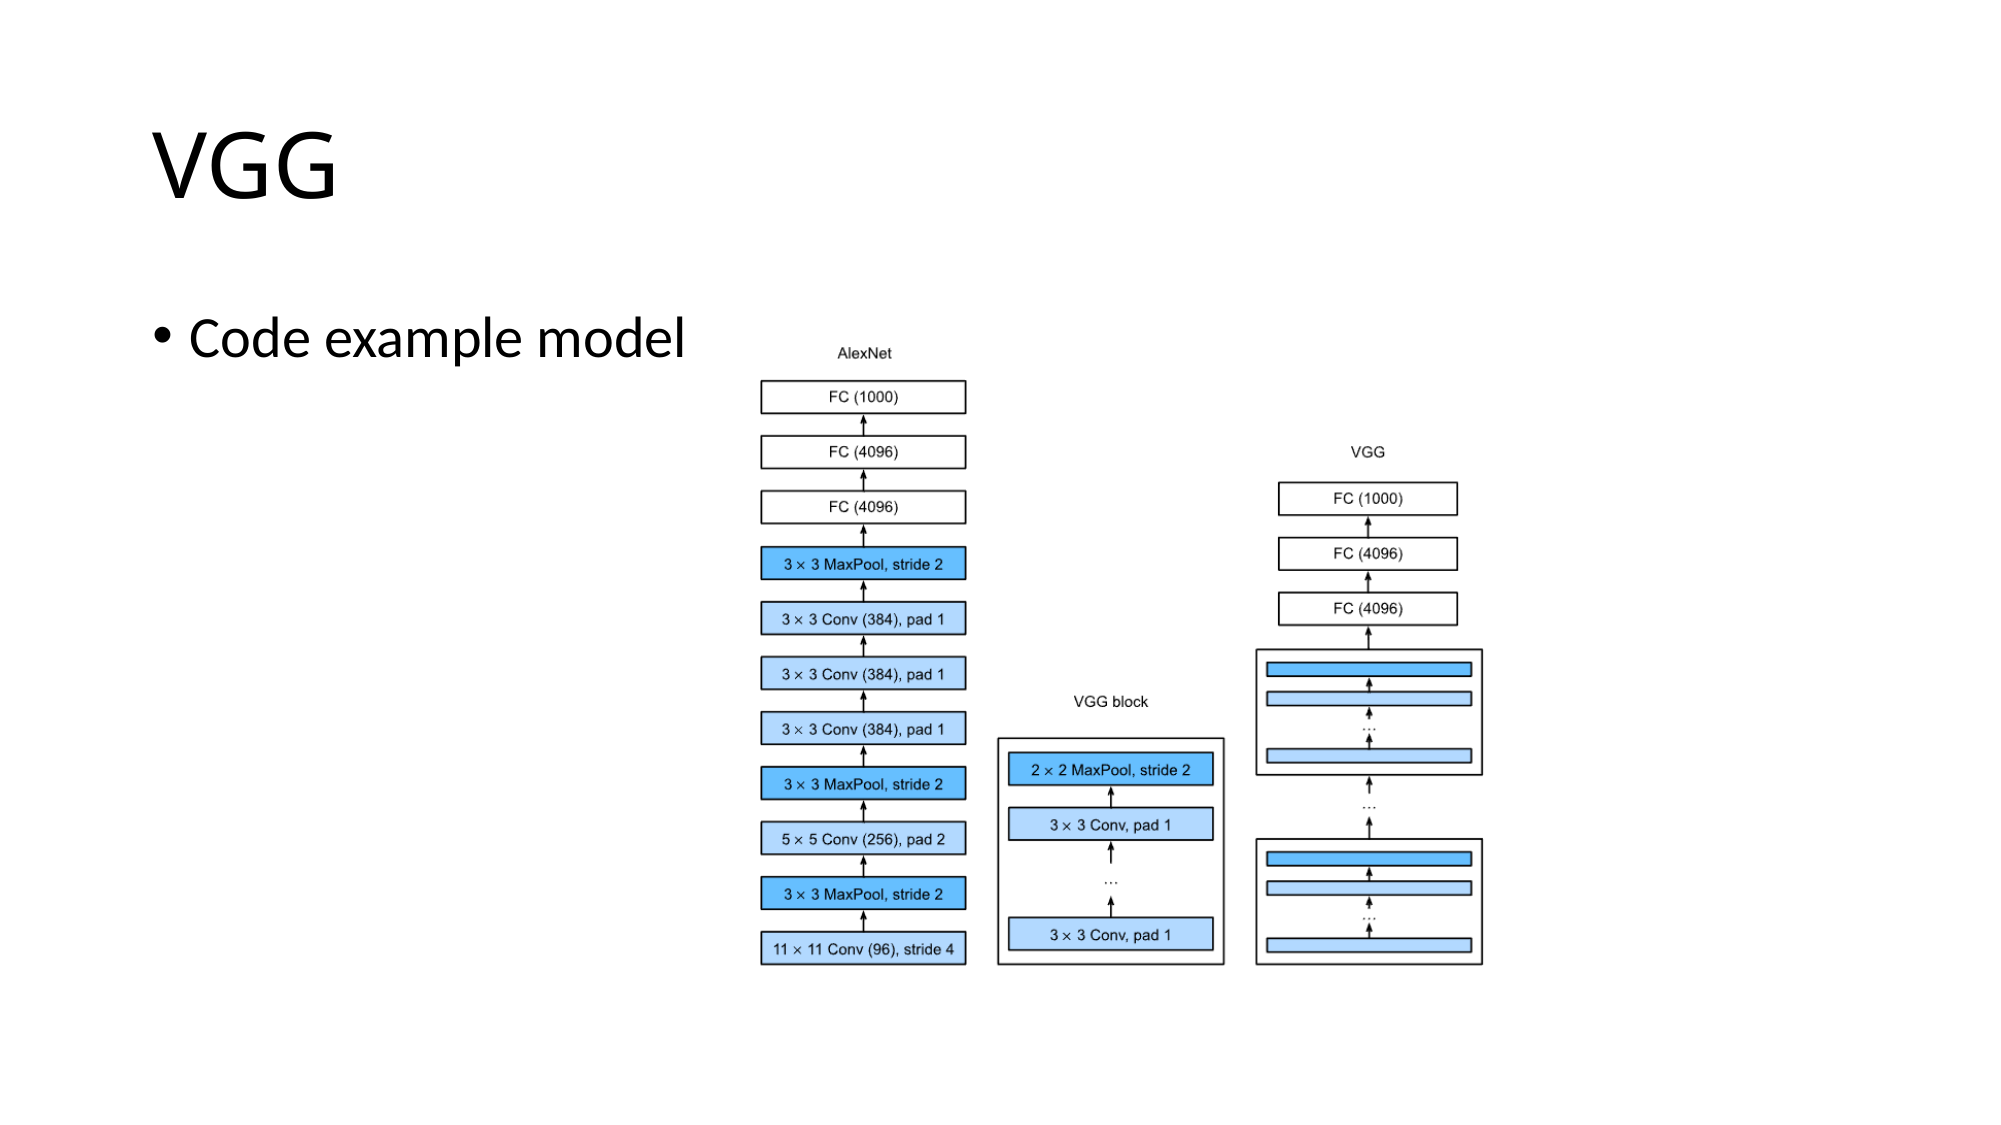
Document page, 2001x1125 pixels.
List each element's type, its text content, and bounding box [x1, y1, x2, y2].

picture [760, 341, 1487, 972]
list Code example model [137, 299, 1863, 1014]
title VGG [137, 59, 1863, 278]
